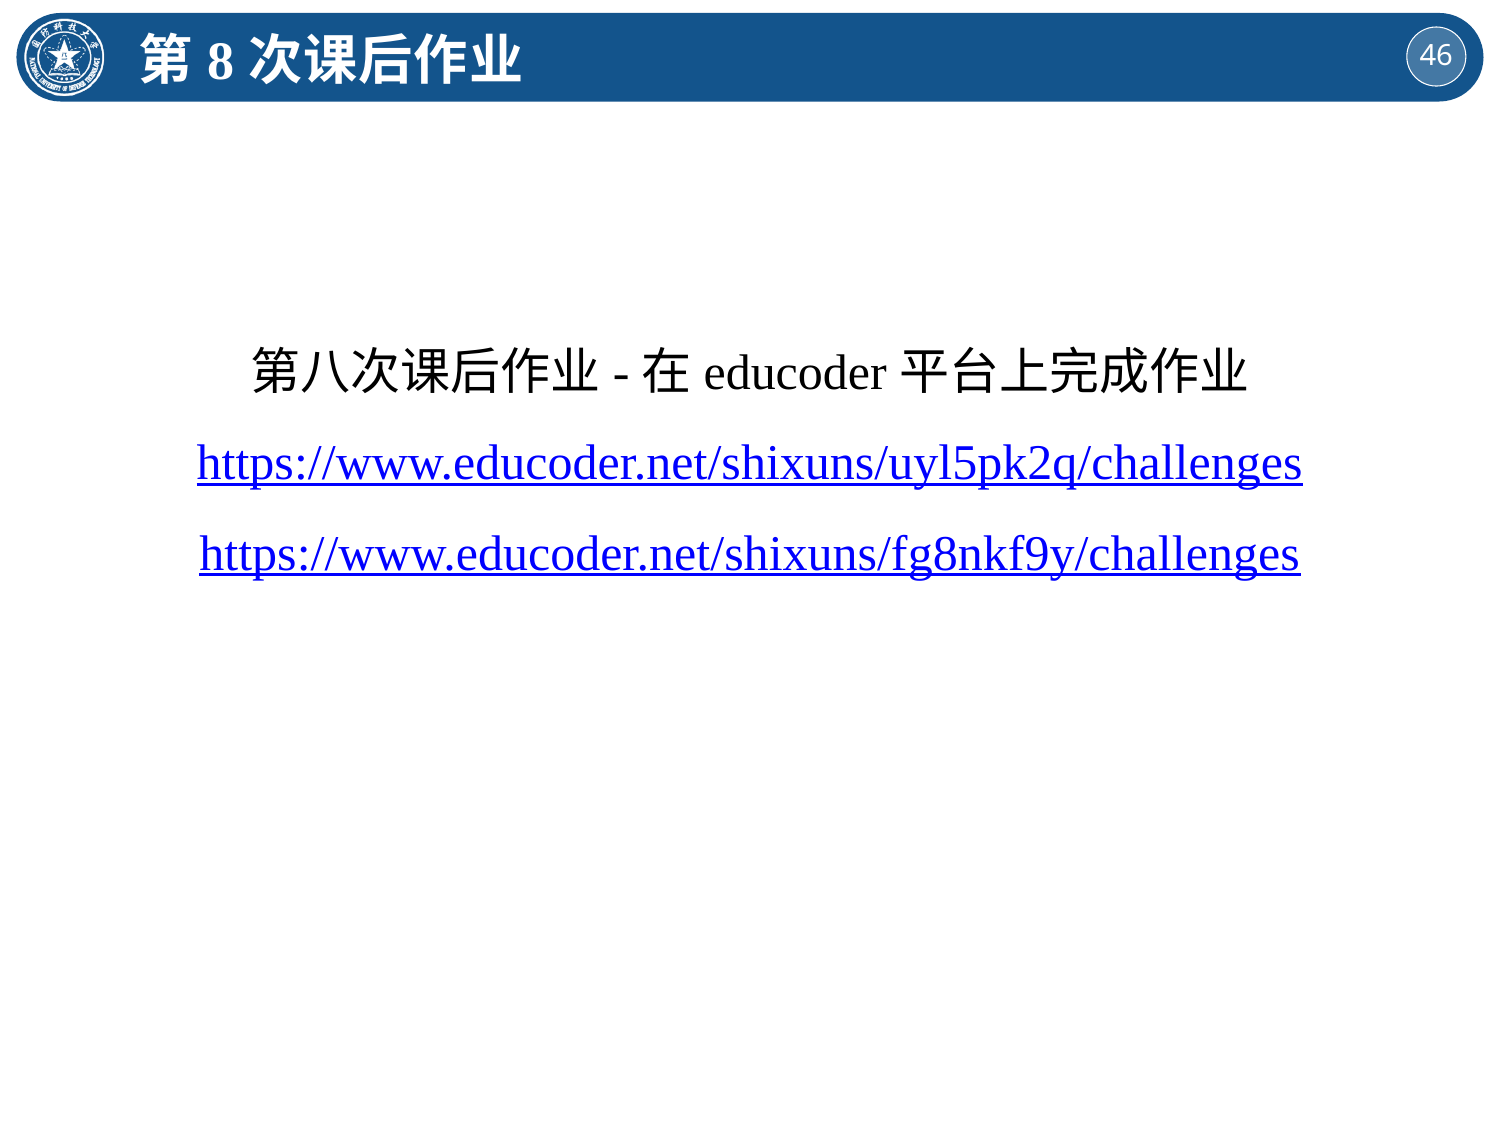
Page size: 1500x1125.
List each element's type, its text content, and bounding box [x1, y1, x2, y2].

picture [16, 9, 111, 104]
title 第8次课后作业 [124, 17, 1237, 221]
list 第八次课后作业-在educoder平台上完成作业 https://www.educoder.net/shixuns/uyl5pk2q/challenges https://www.educoder.net/shixuns/fg8nkf9y/challenges [75, 302, 1425, 956]
